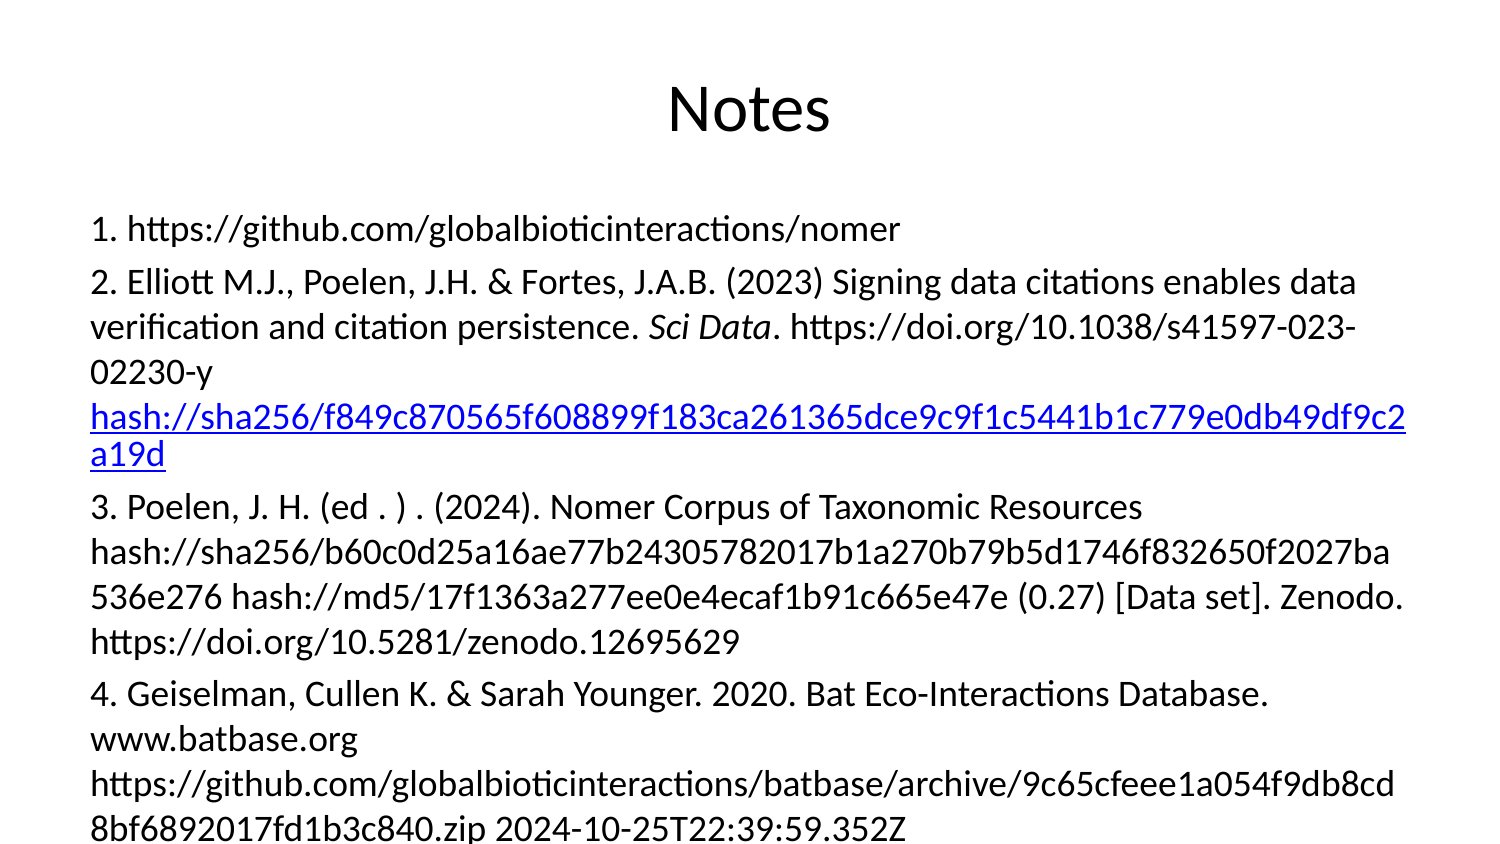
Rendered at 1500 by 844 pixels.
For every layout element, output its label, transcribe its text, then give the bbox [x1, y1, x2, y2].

title Notes [75, 33, 1425, 175]
list 1. https://github.com/globalbioticinteractions/nomer 2. Elliott M.J., Poelen, J.H. & Fortes, J.A.B. (2023) Signing data citations enables data verification and citation persistence. Sci Data. https://doi.org/10.1038/s41597-023-02230-y hash://sha256/f849c870565f608899f183ca261365dce9c9f1c5441b1c779e0db49df9c2a19d 3. Poelen, J. H. (ed . ) . (2024). Nomer Corpus of Taxonomic Resources hash://sha256/b60c0d25a16ae77b24305782017b1a270b79b5d1746f832650f2027ba536e276 hash://md5/17f1363a277ee0e4ecaf1b91c665e47e (0.27) [Data set]. Zenodo. https://doi.org/10.5281/zenodo.12695629 4. Geiselman, Cullen K. & Sarah Younger. 2020. Bat Eco-Interactions Database. www.batbase.org https://github.com/globalbioticinteractions/batbase/archive/9c65cfeee1a054f9db8cd8bf6892017fd1b3c840.zip 2024-10-25T22:39:59.352Z 6755e9ff065849a8a7472858e98b62458fab93e4c20006f823e844a3ee77f5f2 see also https://depot.globalbioticinteractions.org/reviews/globalbioticinteractions/batbase/ [75, 196, 1425, 754]
